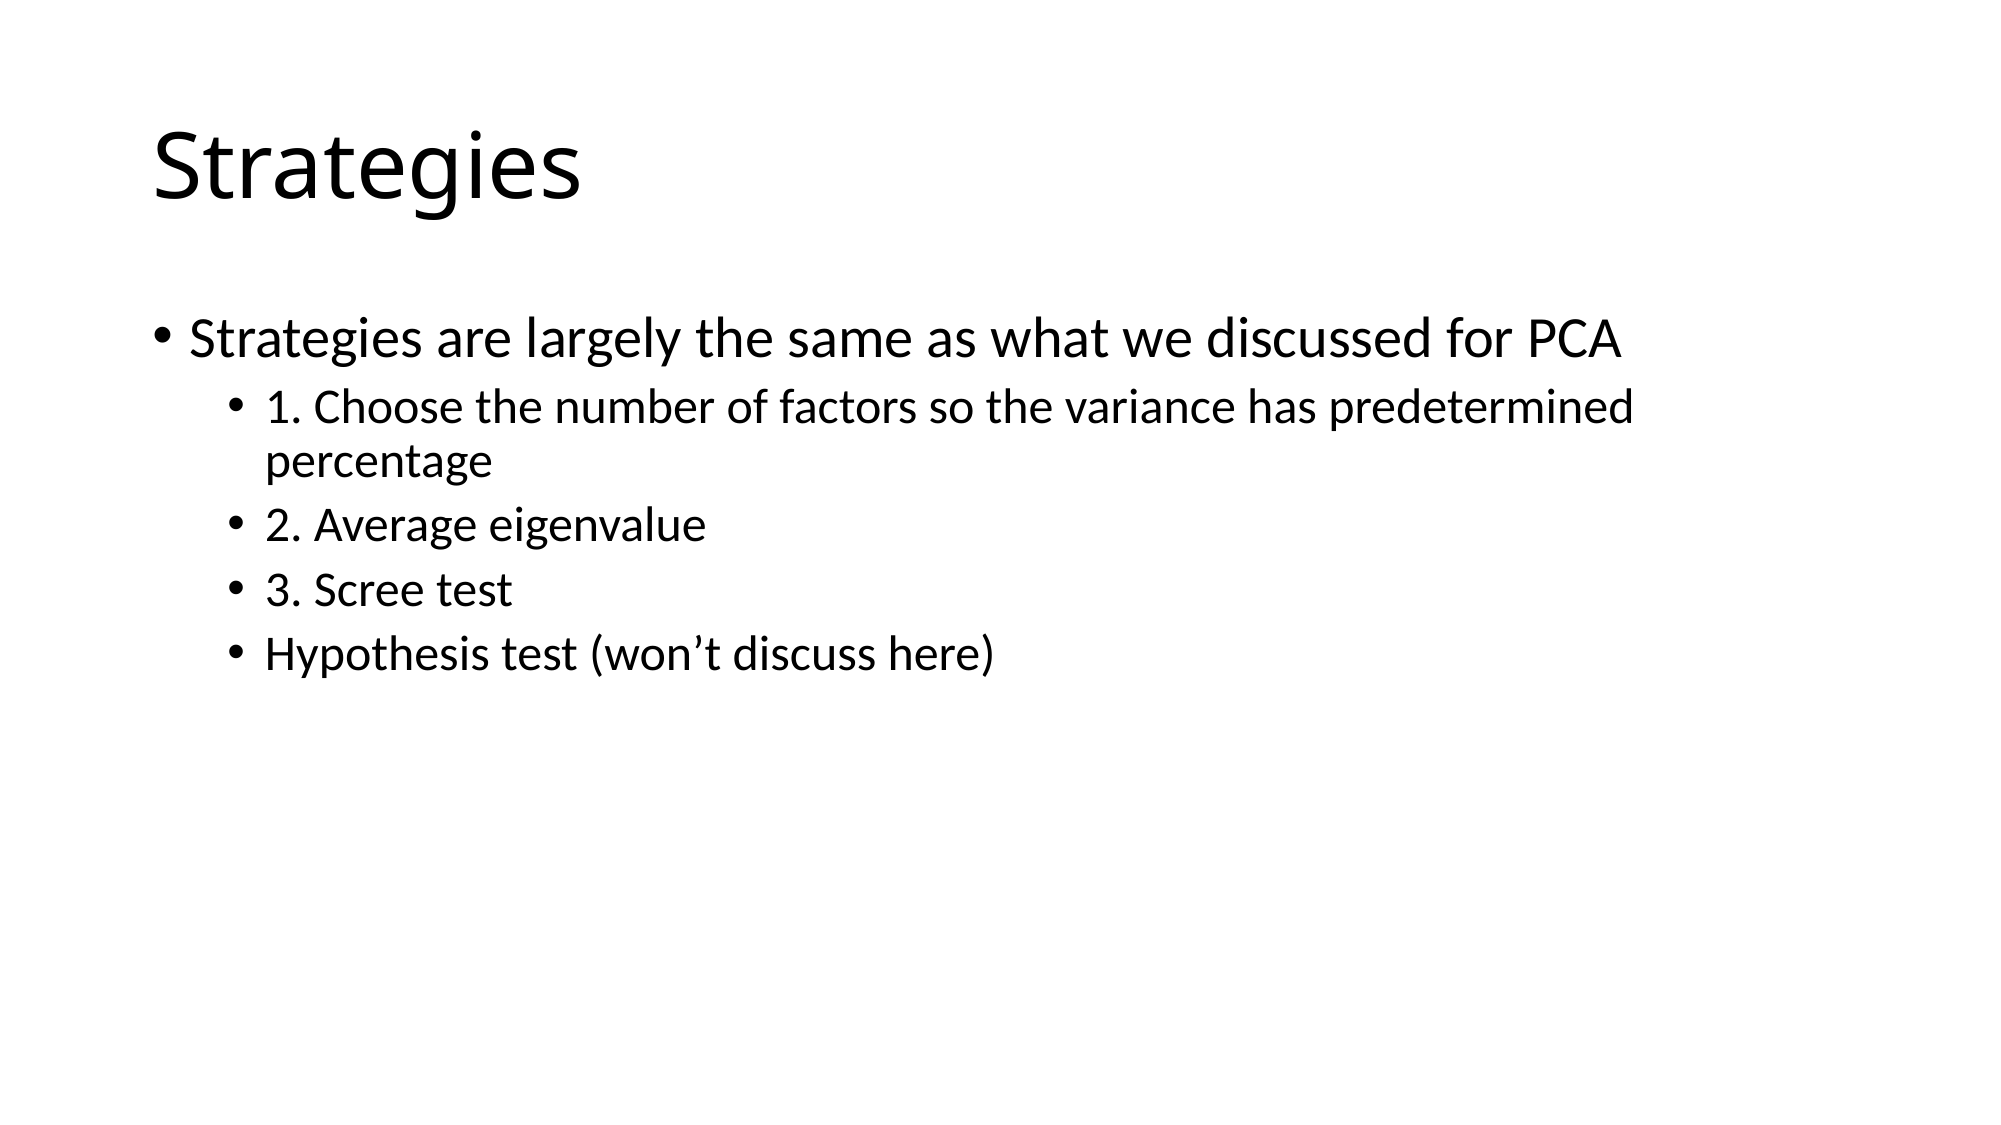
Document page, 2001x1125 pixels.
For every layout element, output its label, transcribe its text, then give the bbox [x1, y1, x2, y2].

list Strategies are largely the same as what we discussed for PCA 1. Choose the number of factors so the variance has predetermined percentage 2. Average eigenvalue 3. Scree test Hypothesis test (won’t discuss here) [137, 299, 1863, 1014]
title Strategies [137, 59, 1863, 278]
